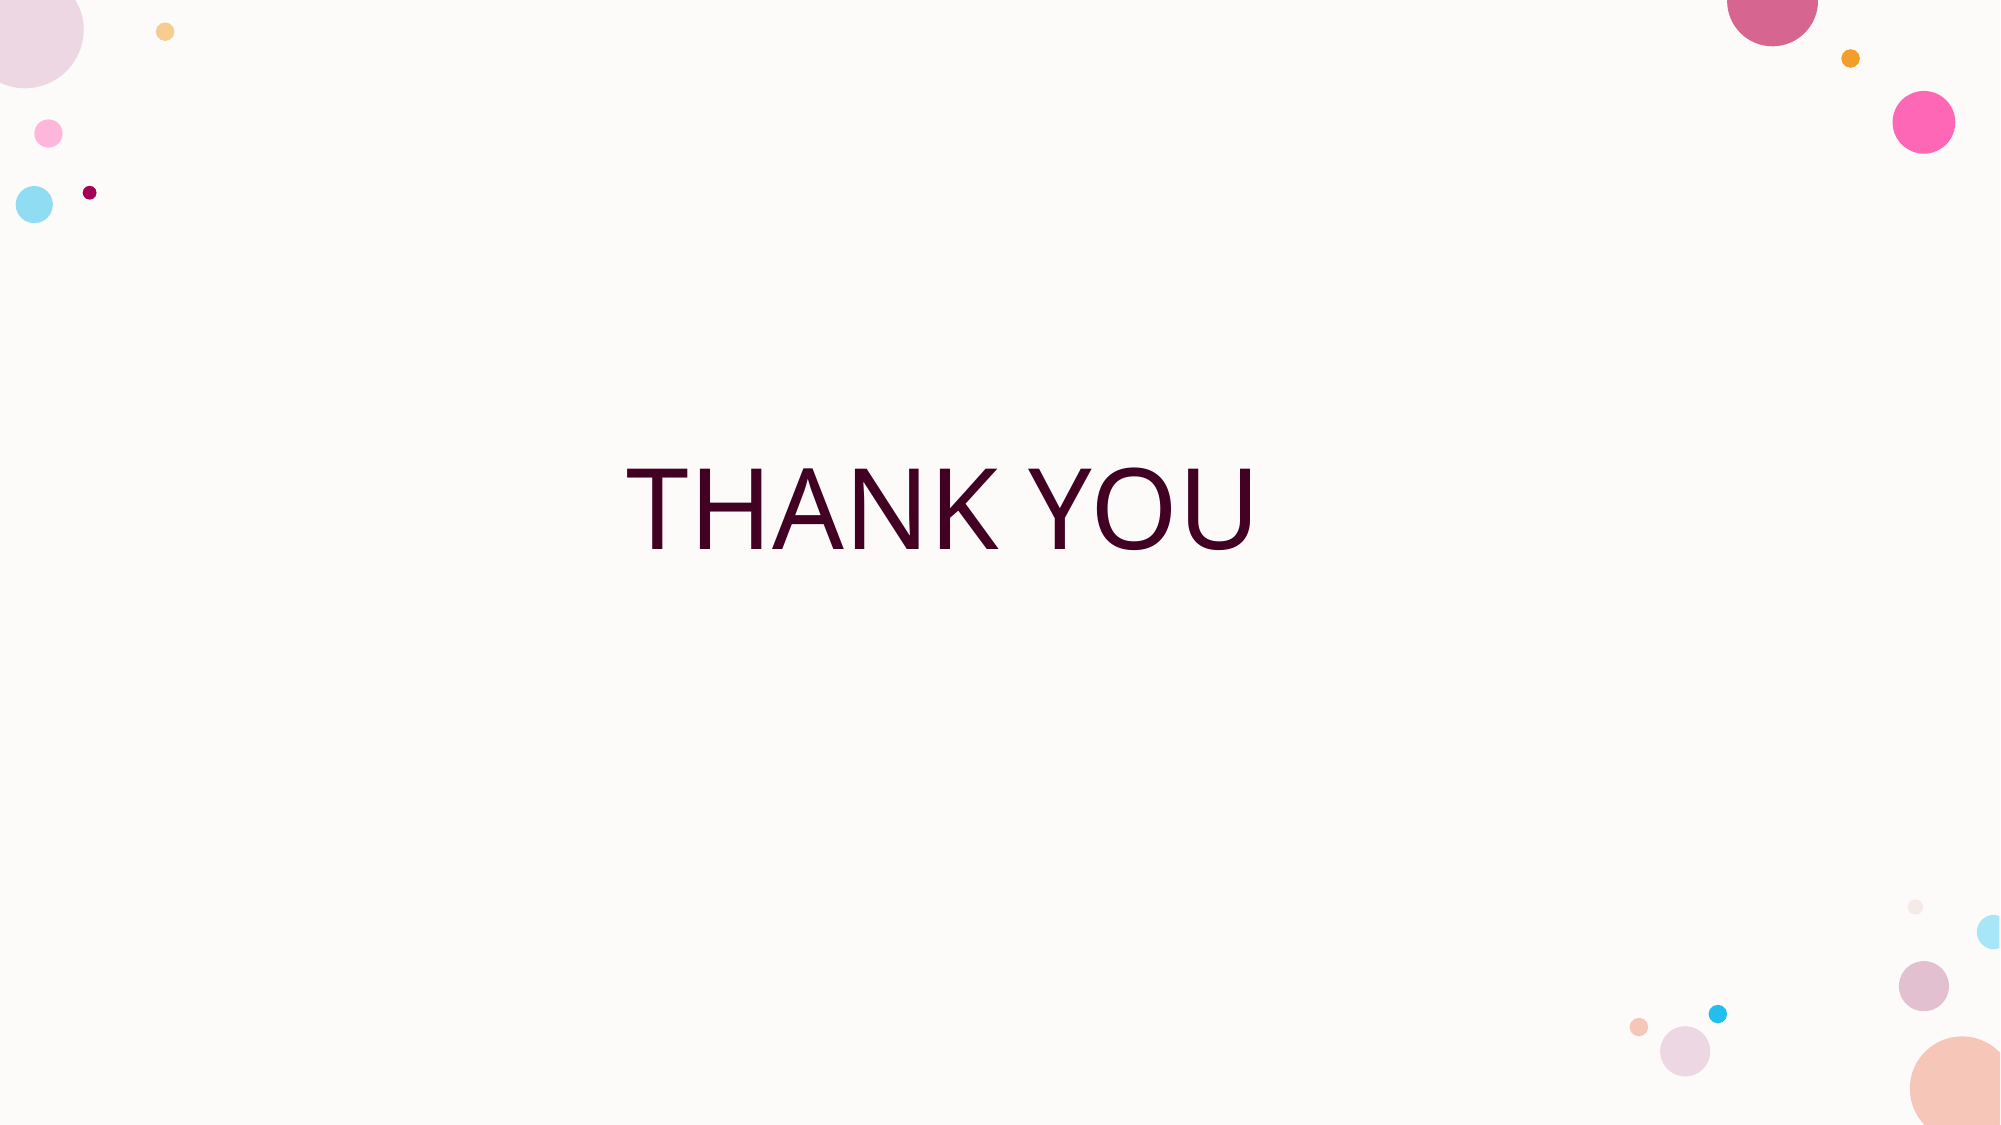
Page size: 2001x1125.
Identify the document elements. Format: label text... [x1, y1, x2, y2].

title THANK YOU [611, 403, 1312, 624]
